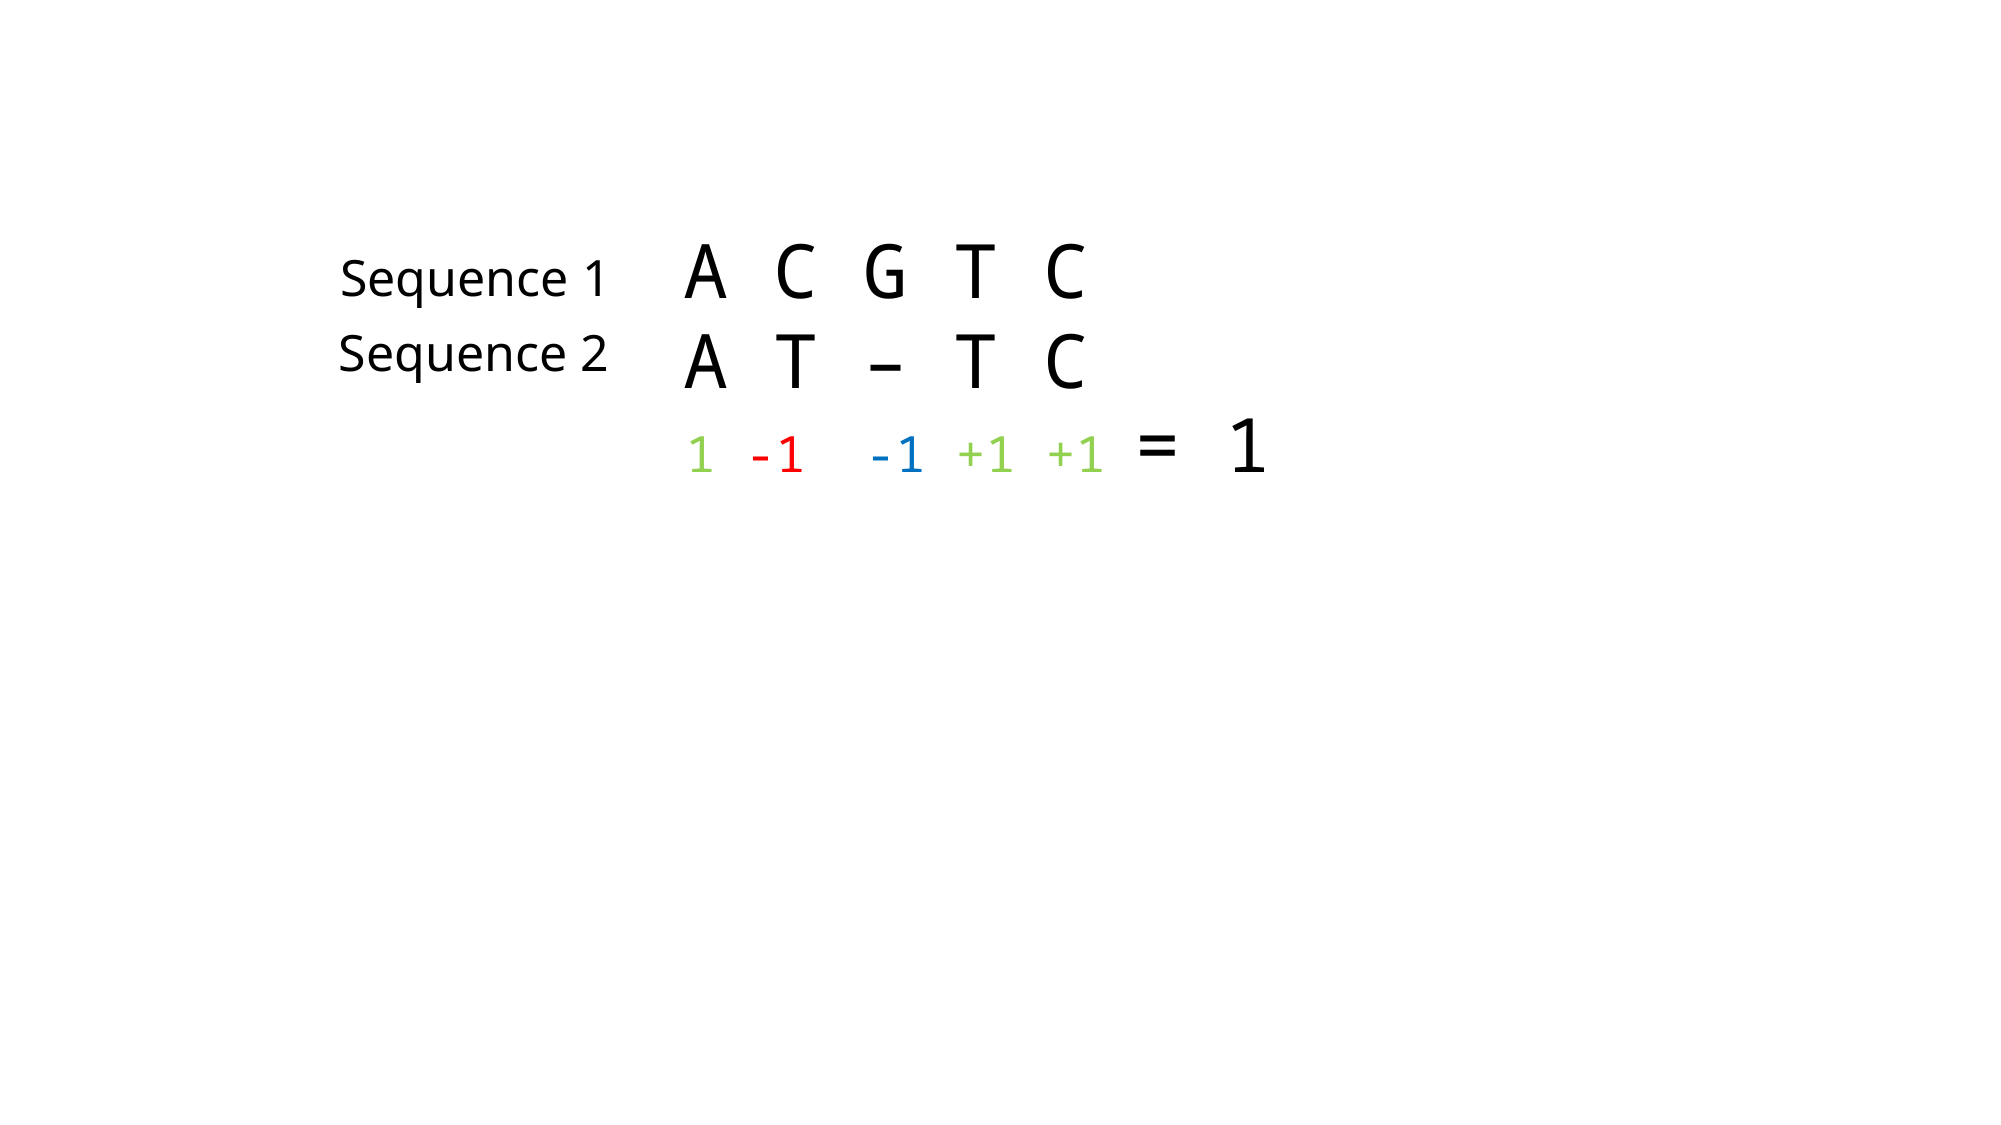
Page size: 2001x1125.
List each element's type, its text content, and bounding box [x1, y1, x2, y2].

text_box Sequence 1 [325, 239, 626, 314]
text_box A C G T C A T – T C [668, 216, 1104, 411]
text_box 1 -1 -1 +1 +1 = 1 [670, 390, 1286, 495]
text_box Sequence 2 [323, 314, 624, 390]
